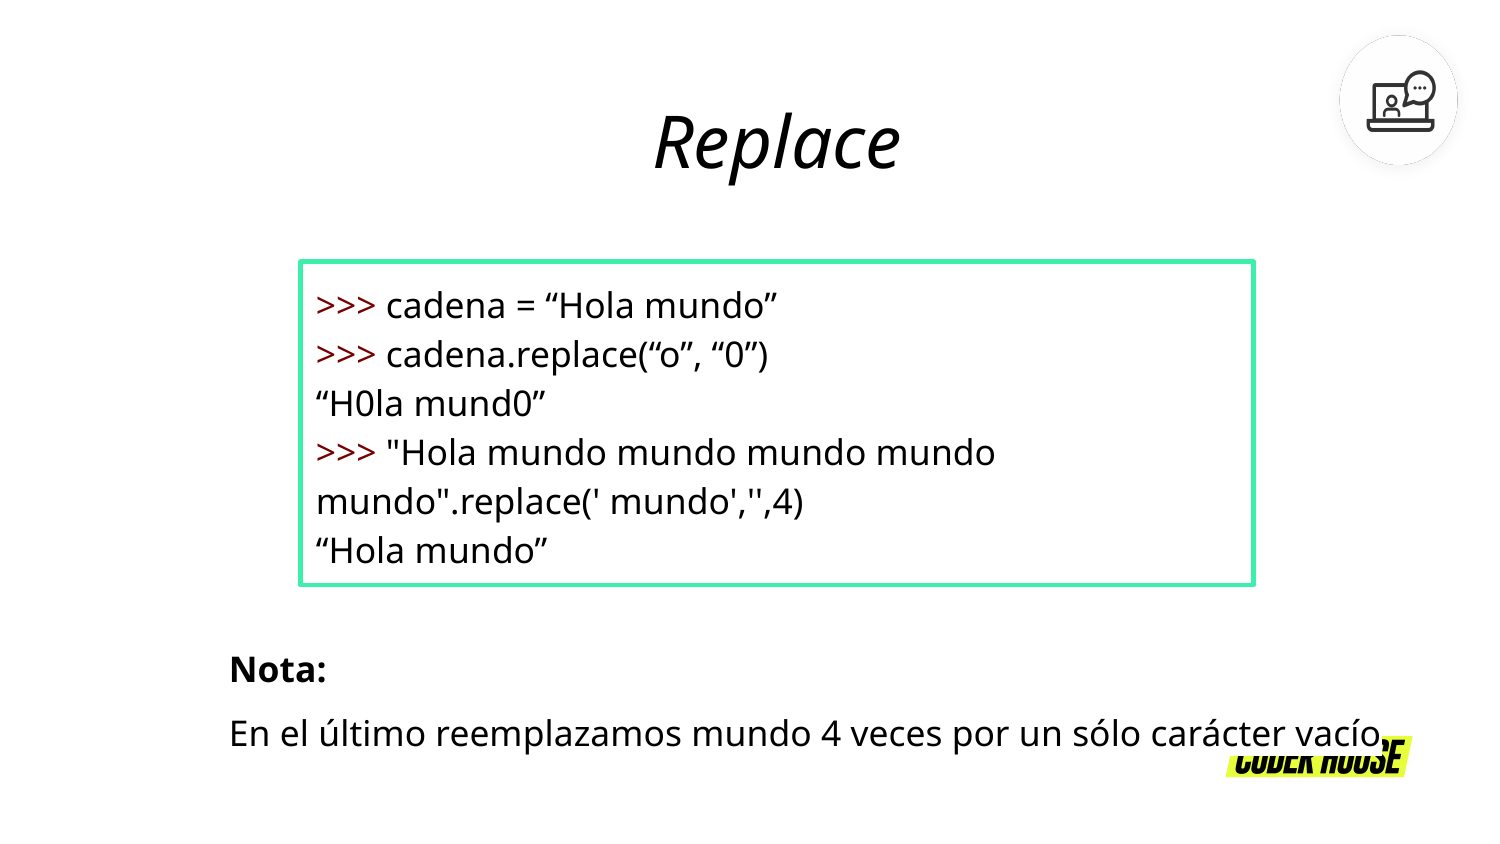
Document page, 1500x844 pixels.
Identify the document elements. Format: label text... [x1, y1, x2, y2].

text_box Nota: En el último reemplazamos mundo 4 veces por un sólo carácter vacío [213, 610, 1407, 769]
picture [1221, 728, 1417, 784]
text_box Replace [440, 58, 1114, 221]
picture [1324, 19, 1472, 181]
text_box >>> cadena = “Hola mundo” >>> cadena.replace(“o”, “0”) “H0la mund0” >>> "Hola mundo mundo mundo mundo mundo".replace(' mundo','',4) “Hola mundo” [300, 261, 1254, 586]
